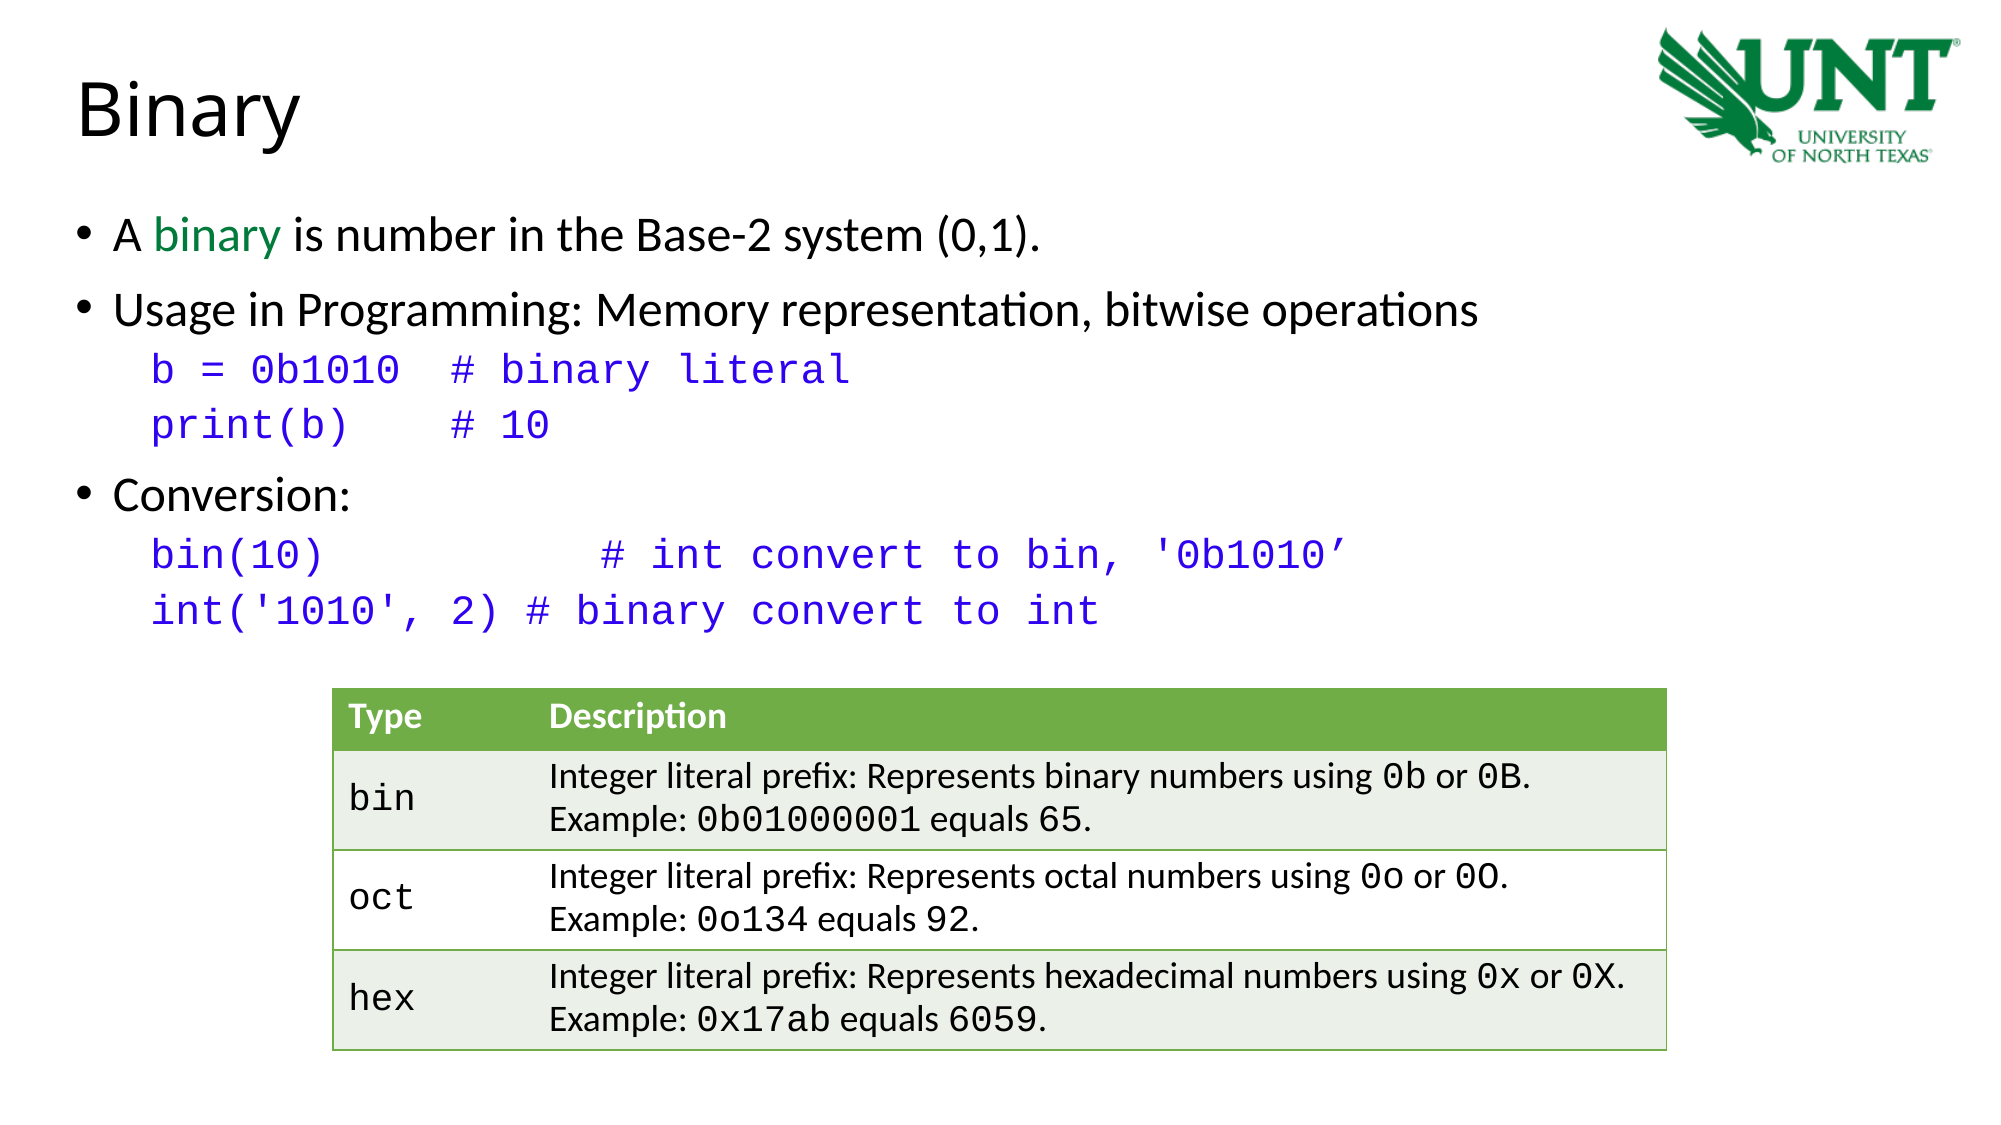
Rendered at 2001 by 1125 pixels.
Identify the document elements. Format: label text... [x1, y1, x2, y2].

table_header Type [334, 690, 534, 749]
table_cell Integer literal prefix: Represents octal numbers using 0o or 0O. Example: 0o134 equals 92. [534, 851, 1666, 949]
table_cell hex [334, 951, 534, 1049]
list A binary is number in the Base-2 system (0,1). Usage in Programming: Memory representation, bitwise operations b = 0b1010 # binary literal print(b) # 10 Conversion: bin(10) # int convert to bin, '0b1010’ int('1010', 2) # binary convert to int [60, 200, 1863, 1019]
table_cell Integer literal prefix: Represents binary numbers using 0b or 0B. Example: 0b01000001 equals 65. [534, 751, 1666, 849]
picture [1572, 0, 2001, 206]
table_cell bin [334, 751, 534, 849]
table_cell oct [334, 851, 534, 949]
table_header Description [534, 690, 1666, 749]
table_cell Integer literal prefix: Represents hexadecimal numbers using 0x or 0X. Example: 0x17ab equals 6059. [534, 951, 1666, 1049]
title Binary [60, 35, 1786, 188]
